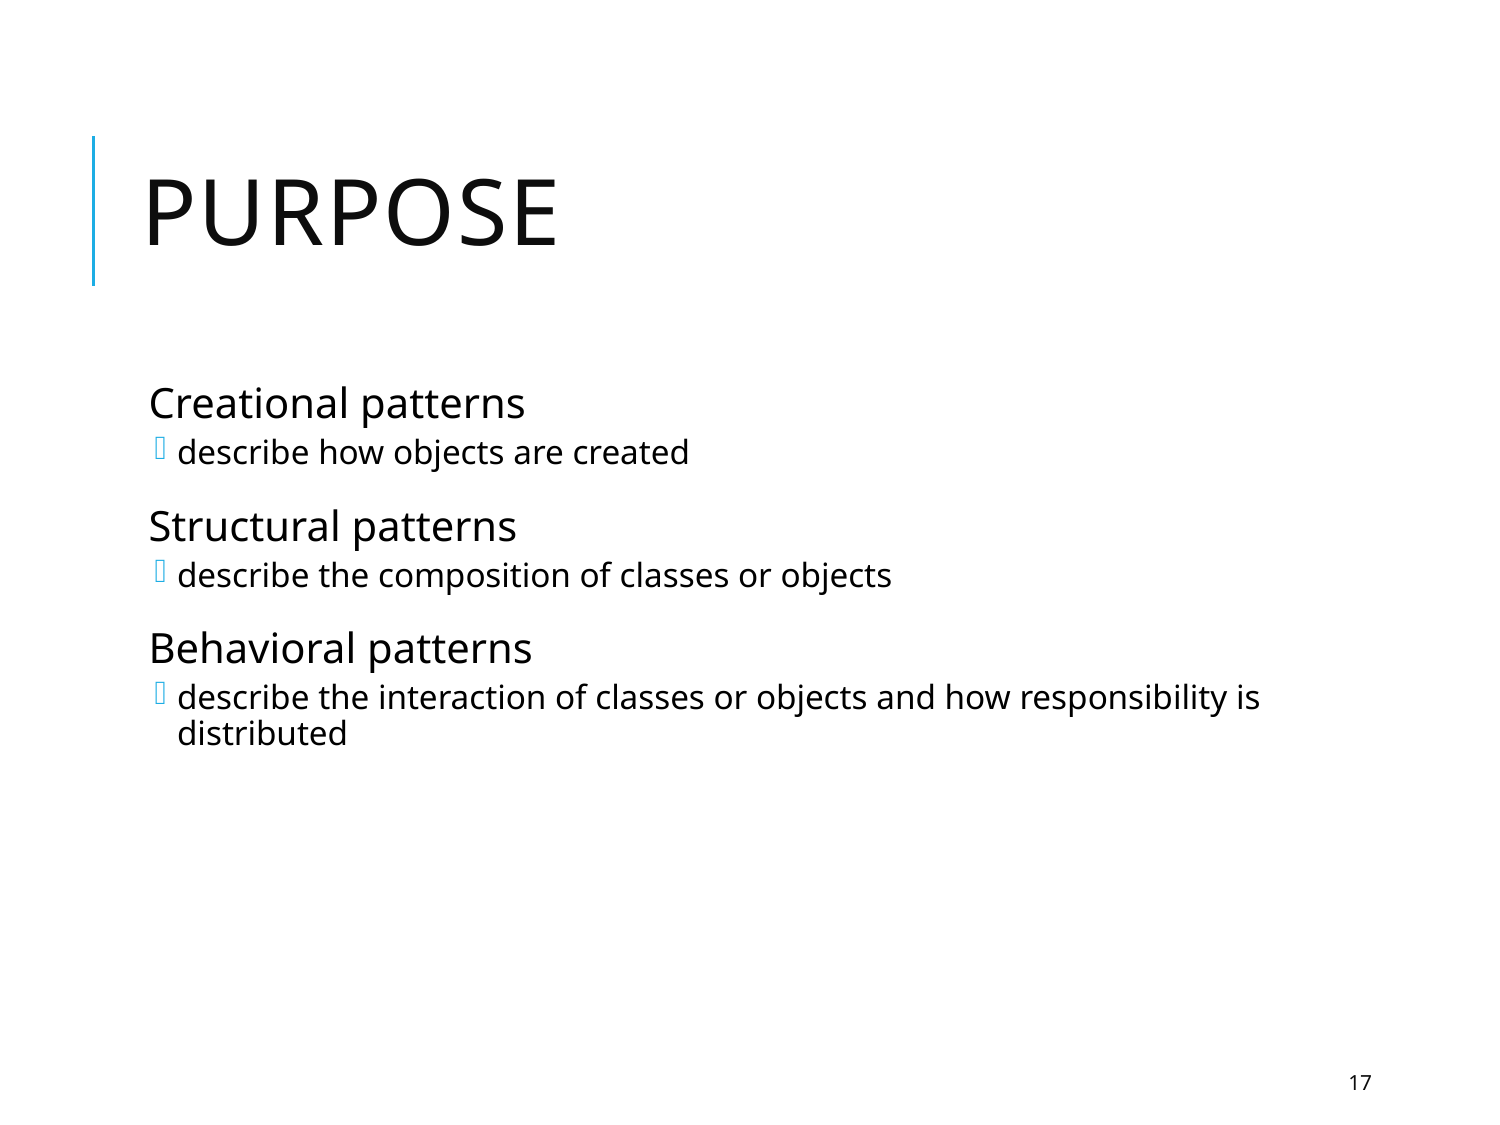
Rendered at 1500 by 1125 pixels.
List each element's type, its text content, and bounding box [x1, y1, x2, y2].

list Creational patterns describe how objects are created Structural patterns describe the composition of classes or objects Behavioral patterns describe the interaction of classes or objects and how responsibility is distributed [126, 375, 1322, 1035]
slide_number 17 [1333, 1061, 1454, 1107]
title Purpose [126, 96, 1322, 342]
